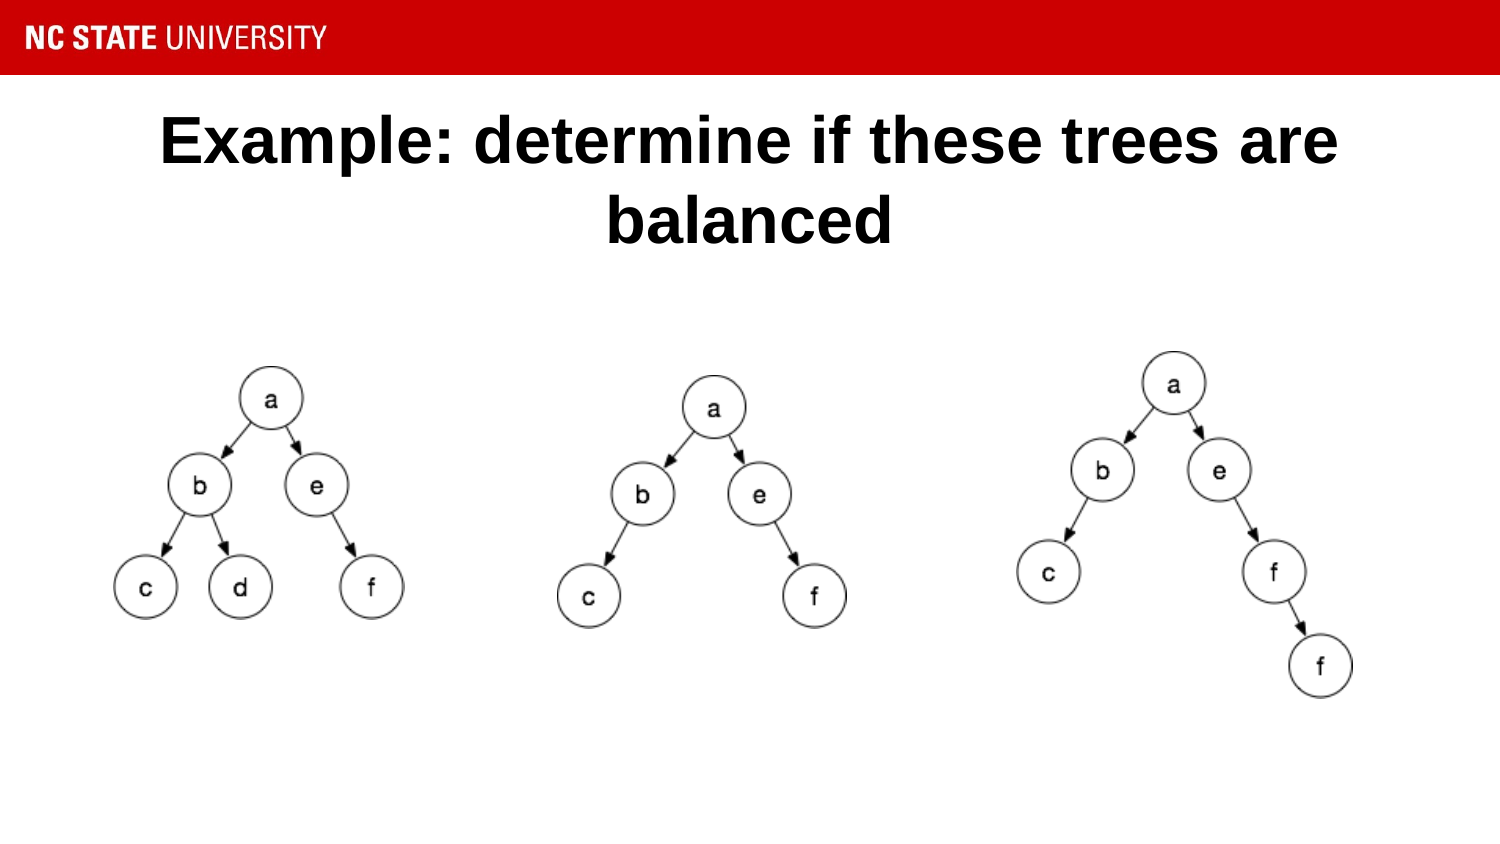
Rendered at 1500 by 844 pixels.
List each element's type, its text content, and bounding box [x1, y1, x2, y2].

picture [113, 365, 405, 620]
picture [556, 374, 847, 629]
title Example: determine if these trees are balanced [75, 110, 1425, 243]
picture [0, 0, 1500, 75]
picture [1015, 351, 1353, 699]
